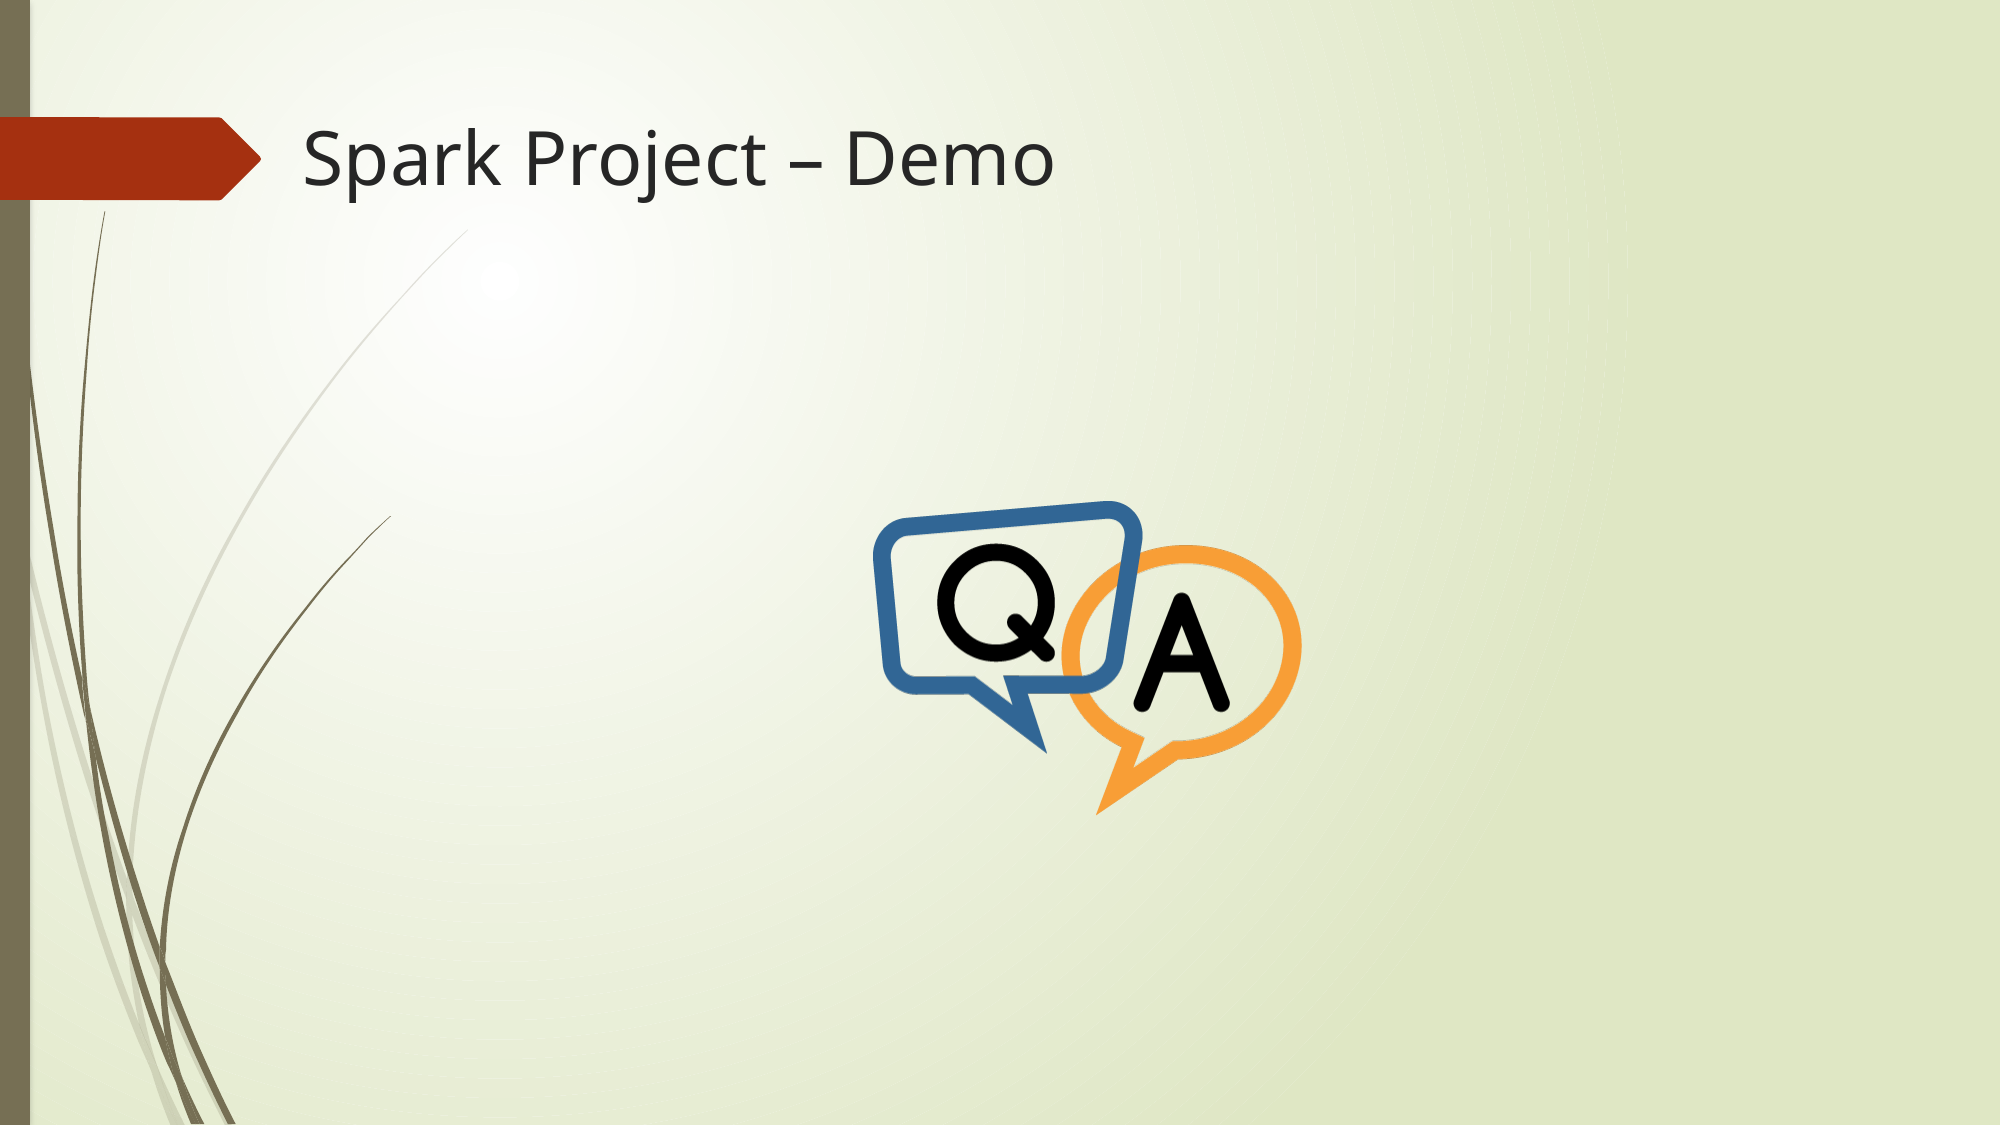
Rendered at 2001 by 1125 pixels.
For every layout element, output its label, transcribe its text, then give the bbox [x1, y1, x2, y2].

title Spark Project – Demo [287, 102, 1888, 233]
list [872, 501, 1303, 819]
